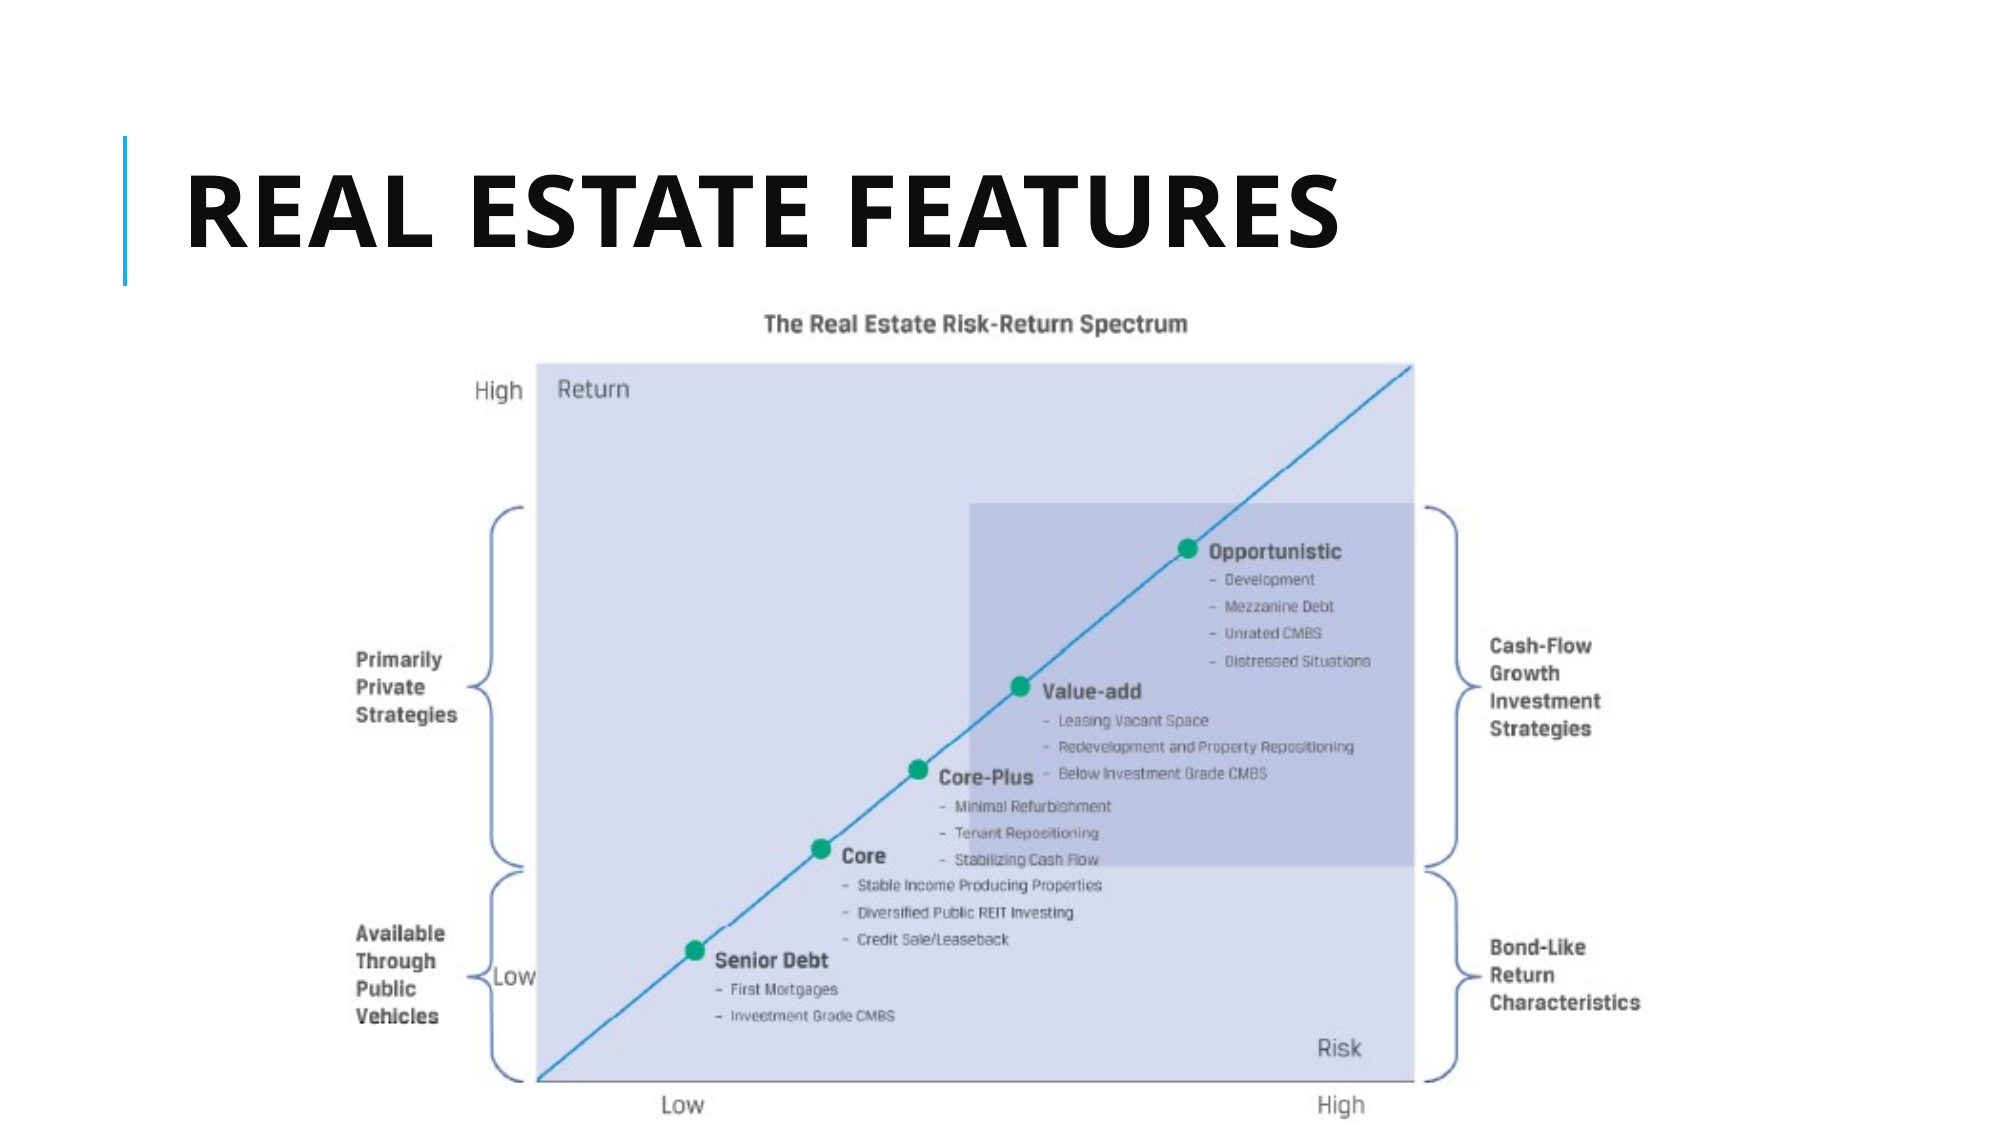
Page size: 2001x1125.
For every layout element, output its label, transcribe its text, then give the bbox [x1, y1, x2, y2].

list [349, 294, 1651, 1125]
title Real estate features [168, 96, 1763, 342]
